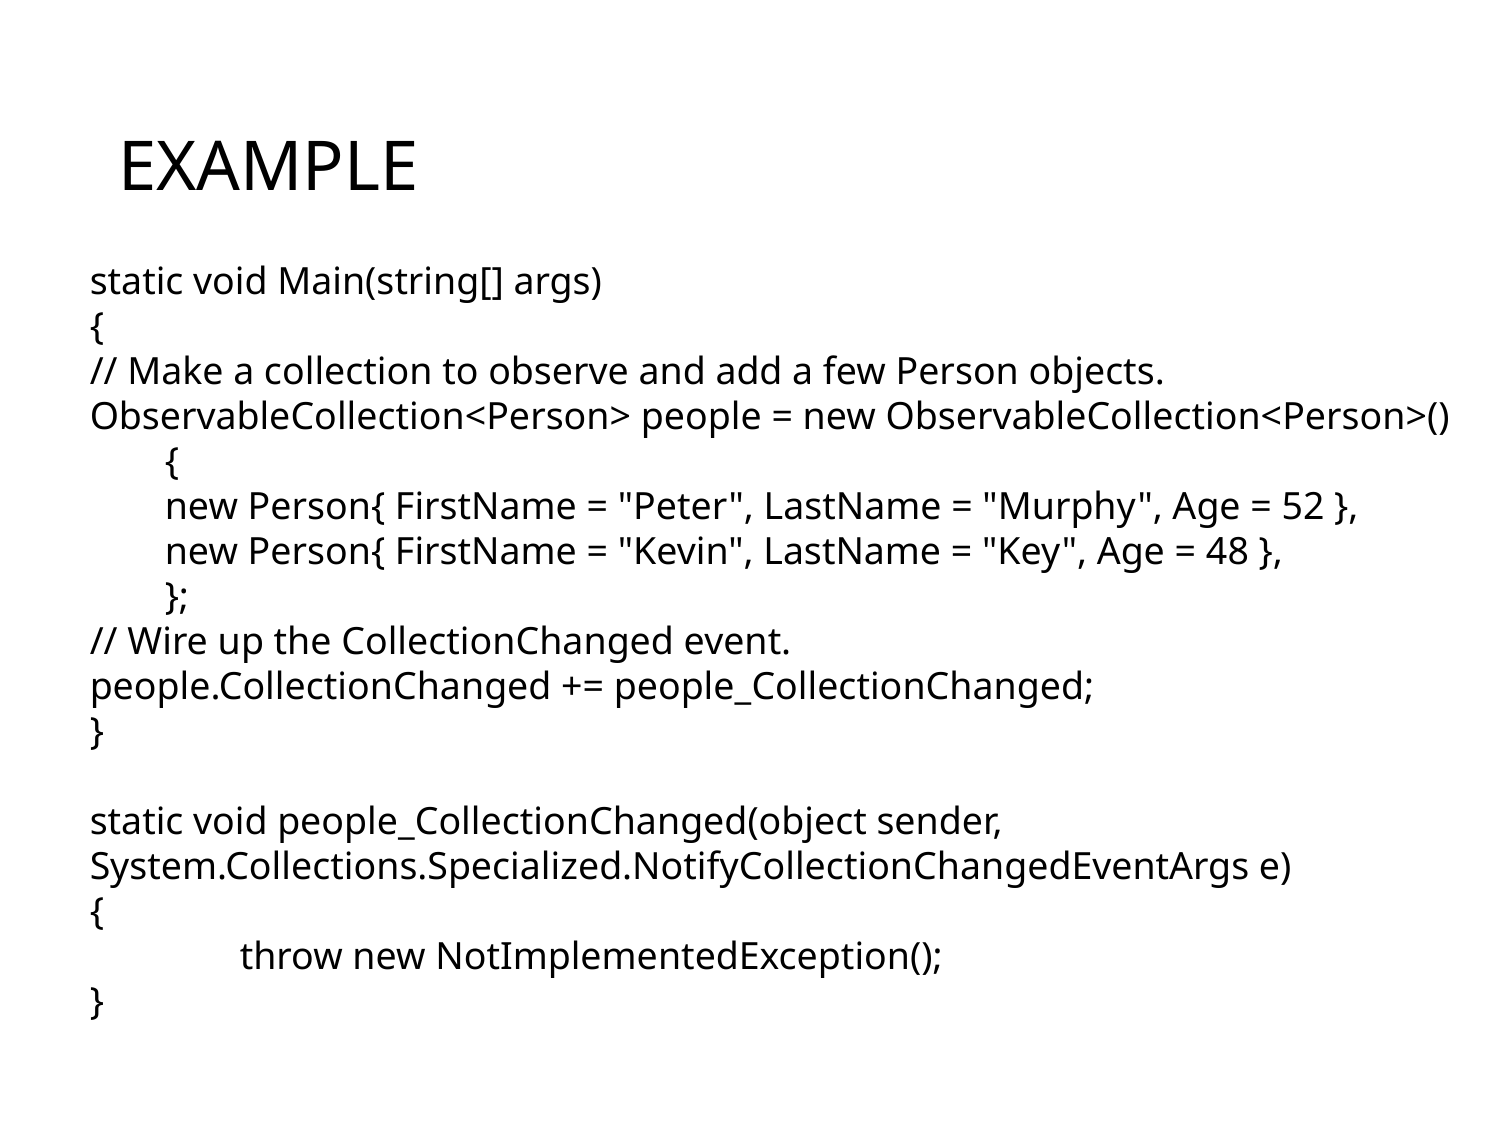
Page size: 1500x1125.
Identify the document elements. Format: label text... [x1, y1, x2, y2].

text_box static void Main(string[] args) { // Make a collection to observe and add a few Person objects. ObservableCollection<Person> people = new ObservableCollection<Person>() { new Person{ FirstName = "Peter", LastName = "Murphy", Age = 52 }, new Person{ FirstName = "Kevin", LastName = "Key", Age = 48 }, }; // Wire up the CollectionChanged event. people.CollectionChanged += people_CollectionChanged; } static void people_CollectionChanged(object sender, System.Collections.Specialized.NotifyCollectionChangedEventArgs e) { throw new NotImplementedException(); } [75, 249, 1500, 1030]
title EXAMPLE [103, 59, 1397, 249]
